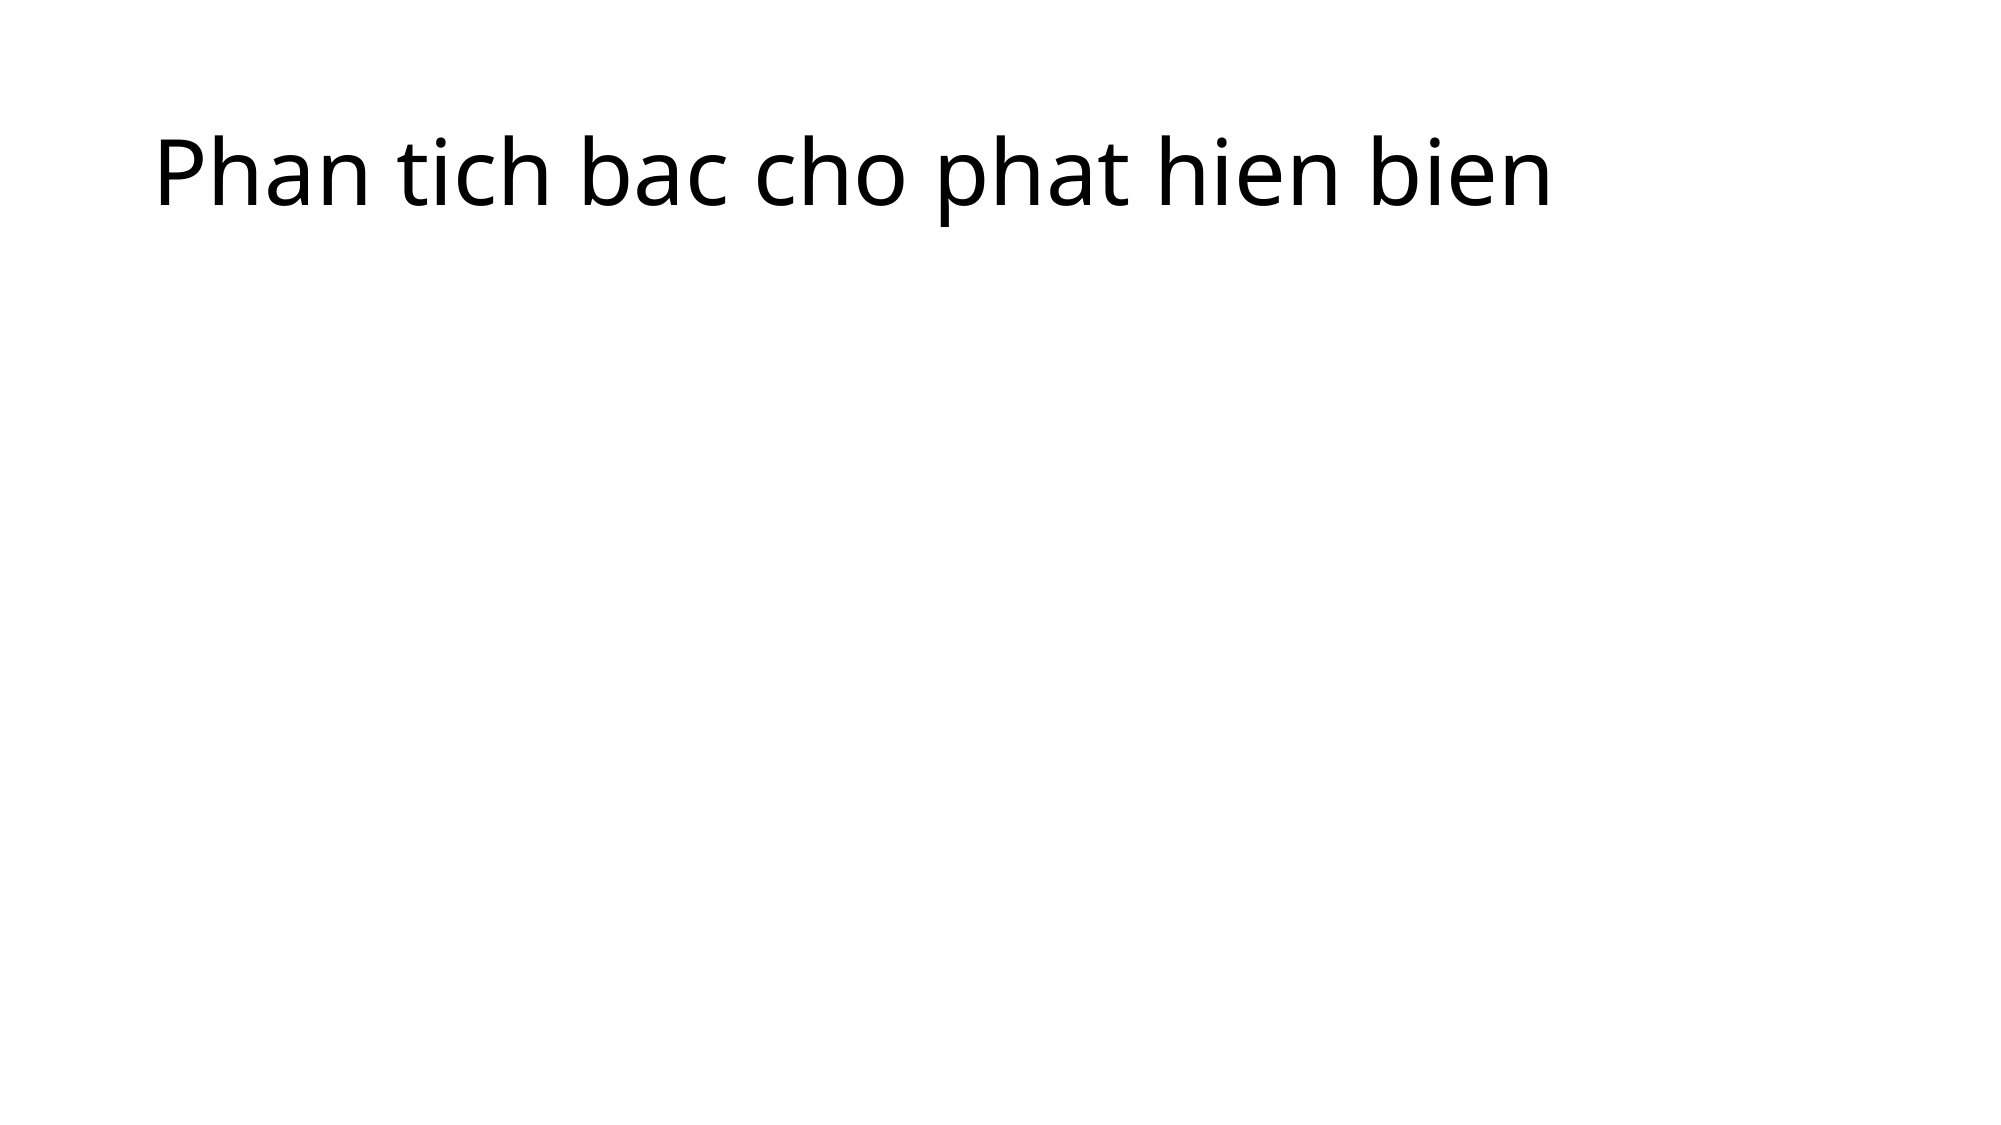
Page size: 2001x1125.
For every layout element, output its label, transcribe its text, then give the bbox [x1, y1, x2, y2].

title Phan tich bac cho phat hien bien [137, 59, 1863, 278]
